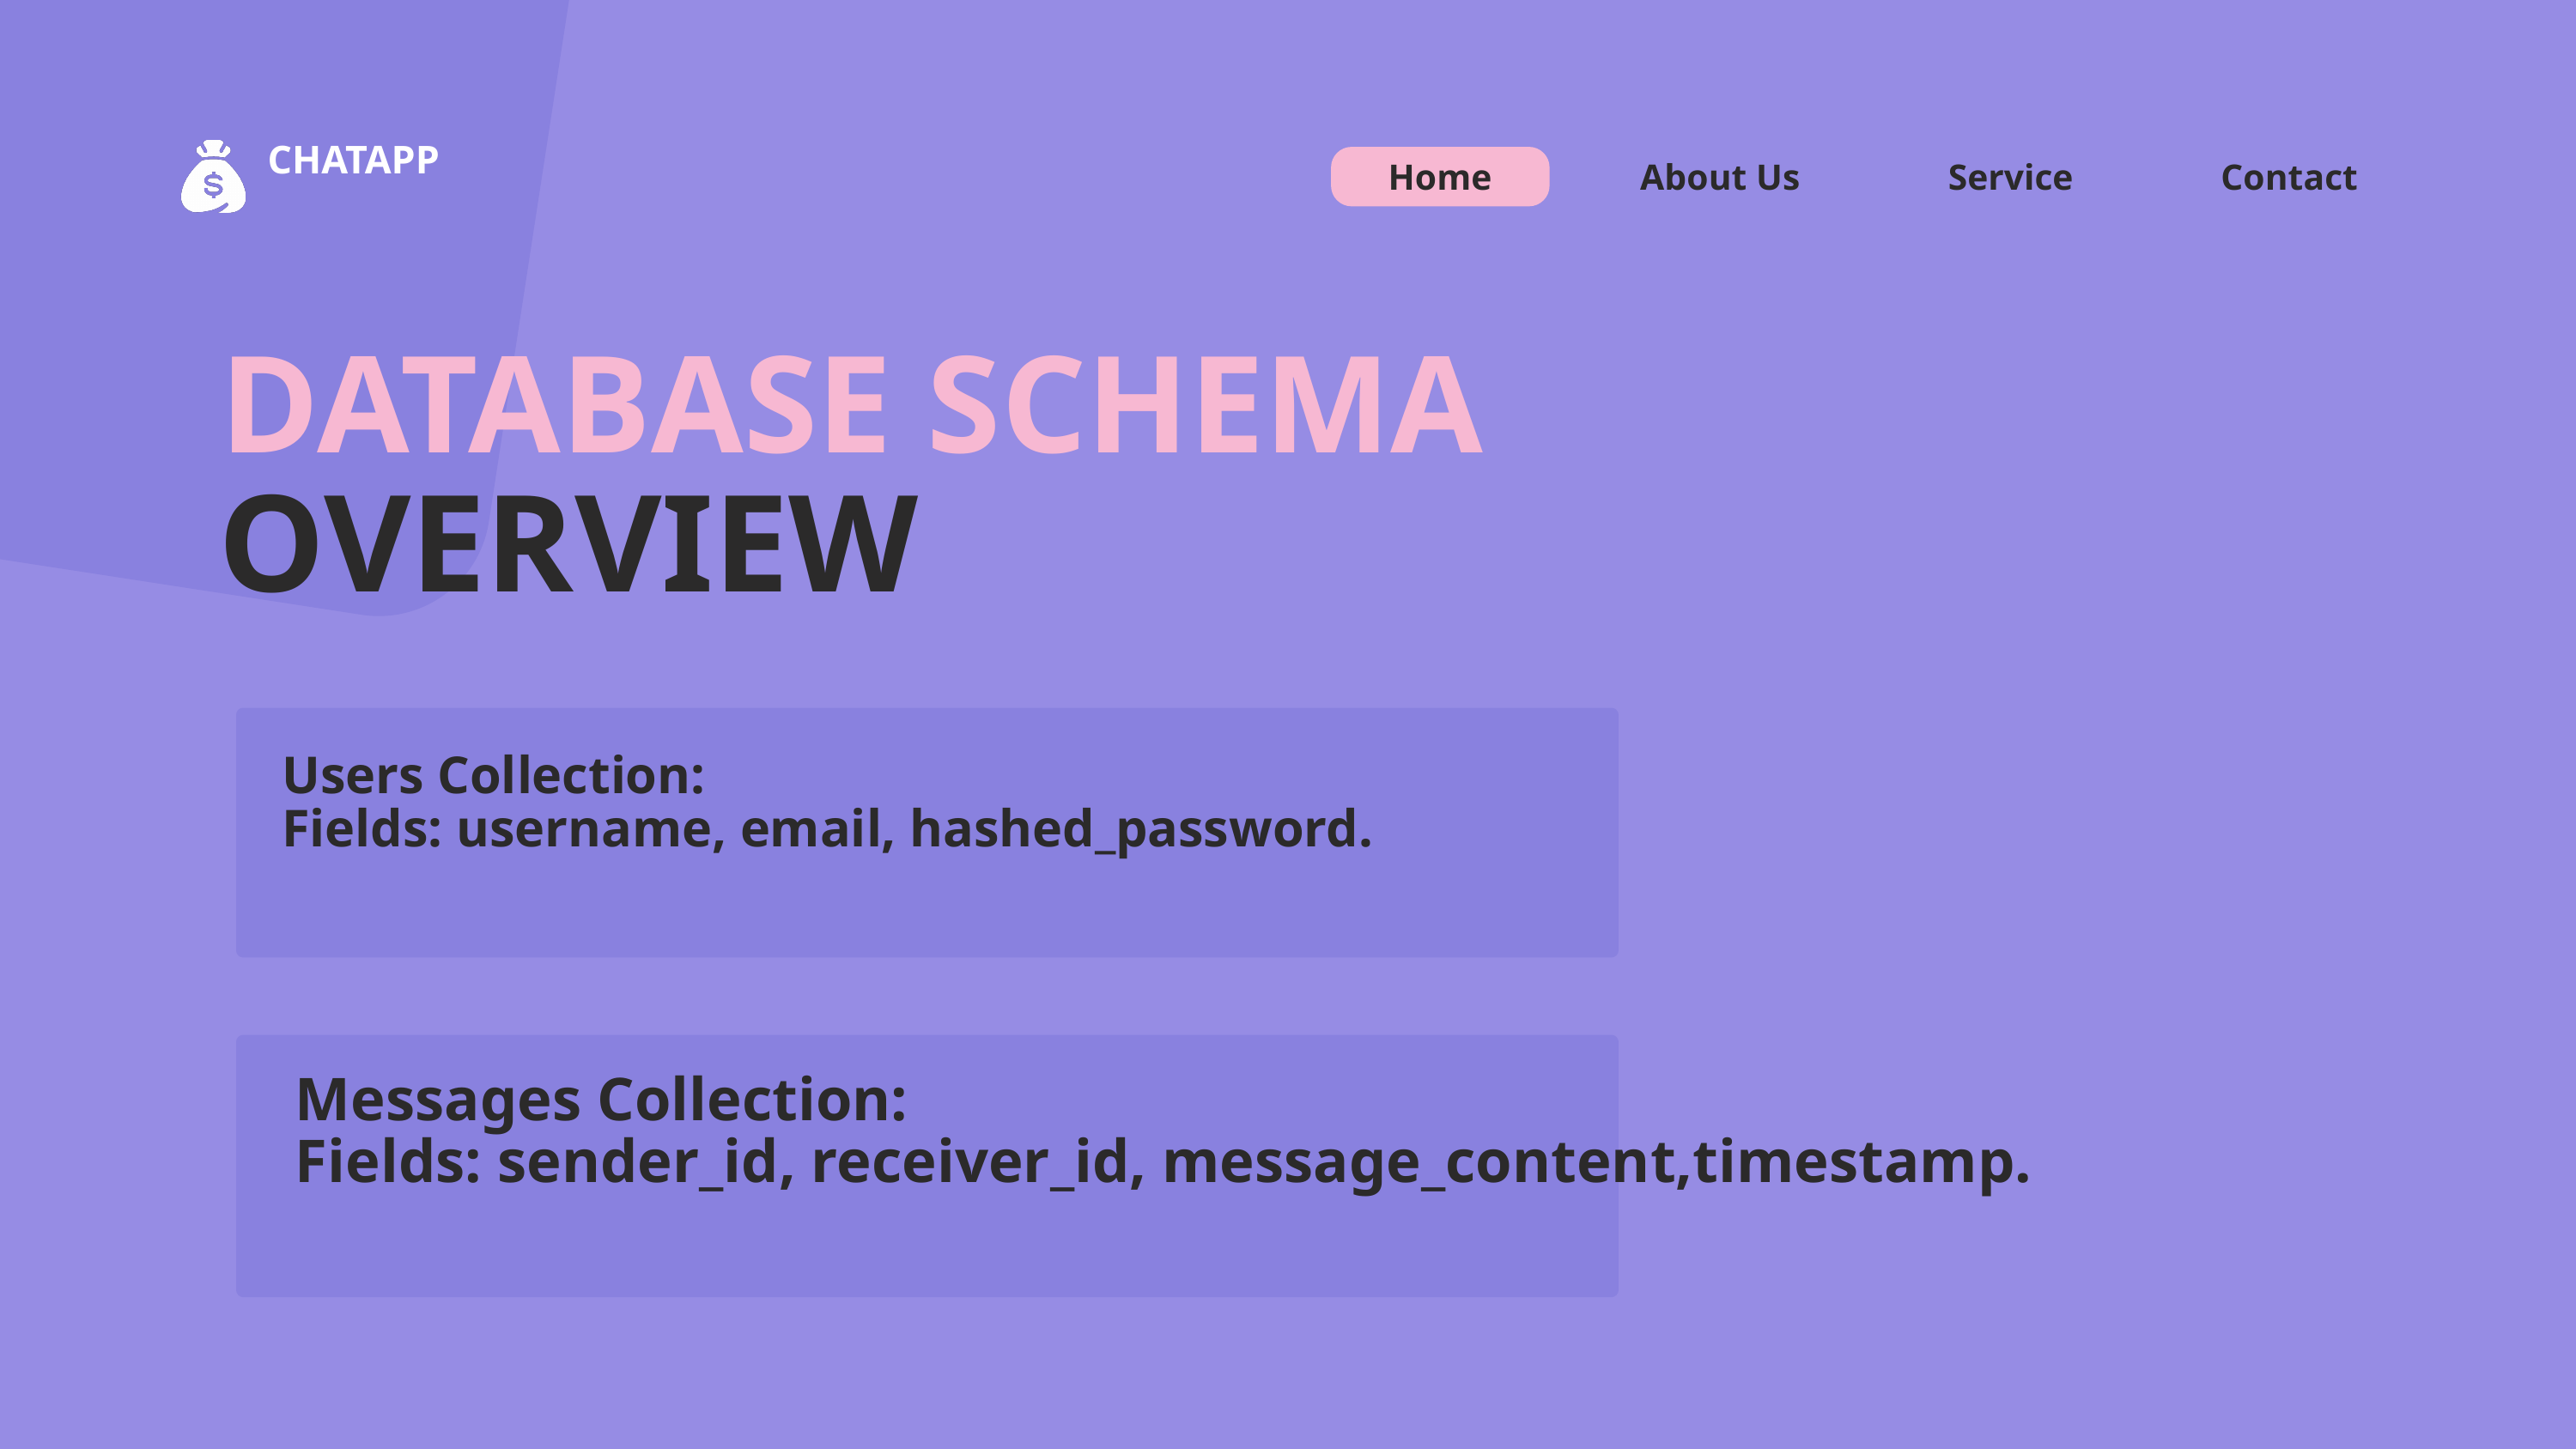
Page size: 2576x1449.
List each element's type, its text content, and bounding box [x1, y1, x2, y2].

text_box OVERVIEW [218, 475, 1038, 619]
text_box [235, 707, 1619, 958]
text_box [1330, 146, 1550, 207]
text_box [235, 1034, 1619, 1298]
text_box DATABASE SCHEMA [544, 336, 1722, 480]
text_box Service [1924, 148, 2097, 197]
text_box About Us [1618, 148, 1823, 197]
text_box Messages Collection: Fields: sender_id, receiver_id, message_content,timestamp. [1625, 1070, 2050, 1256]
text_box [0, 0, 539, 589]
text_box Contact [2199, 148, 2380, 197]
